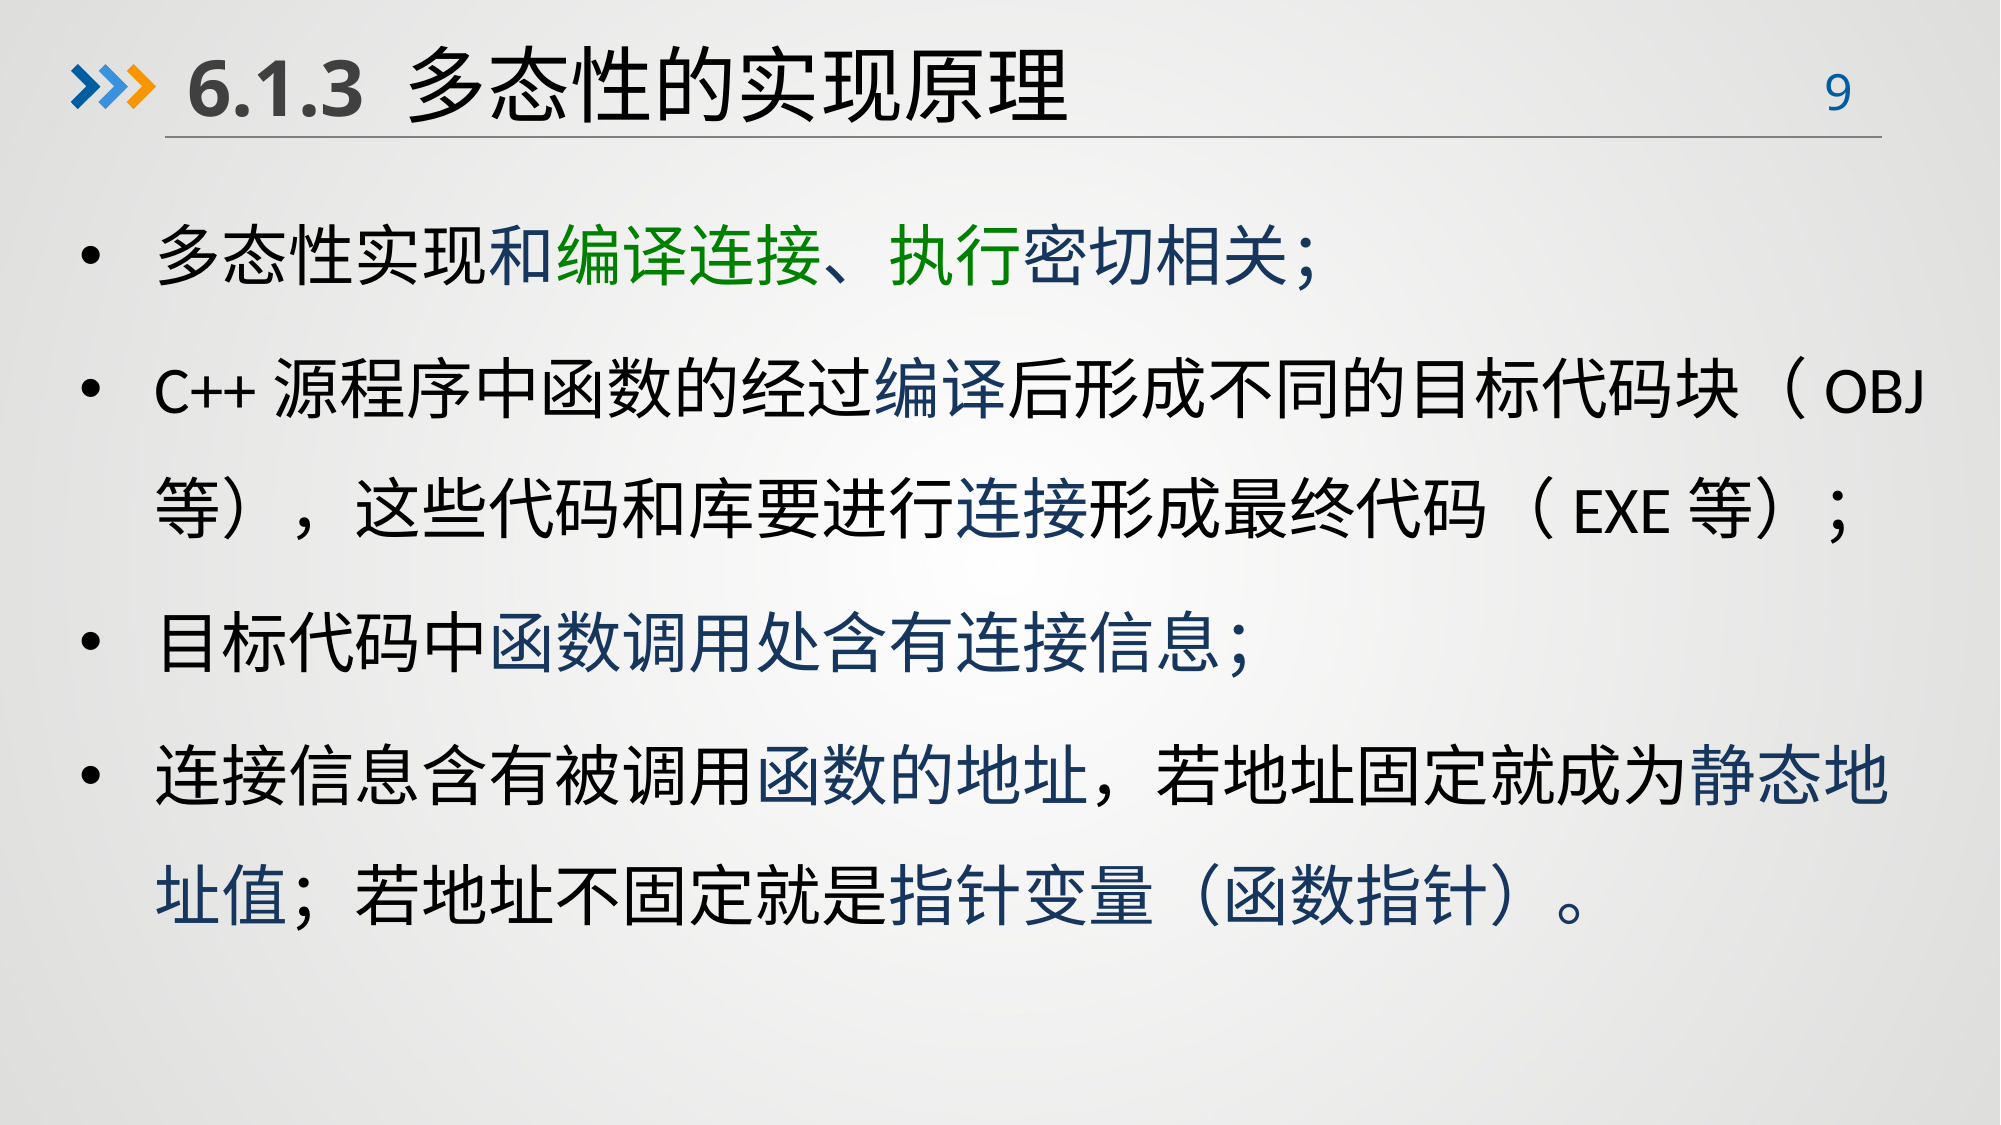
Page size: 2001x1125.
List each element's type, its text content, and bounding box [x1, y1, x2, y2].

text_box 多态性实现和编译连接、执行密切相关； C++源程序中函数的经过编译后形成不同的目标代码块（OBJ等），这些代码和库要进行连接形成最终代码（EXE等）； 目标代码中函数调用处含有连接信息； 连接信息含有被调用函数的地址，若地址固定就成为静态地址值；若地址不固定就是指针变量（函数指针）。 [64, 166, 1964, 994]
text_box 6.1.3 多态性的实现原理 [172, 25, 1774, 141]
picture [0, 0, 2000, 1125]
